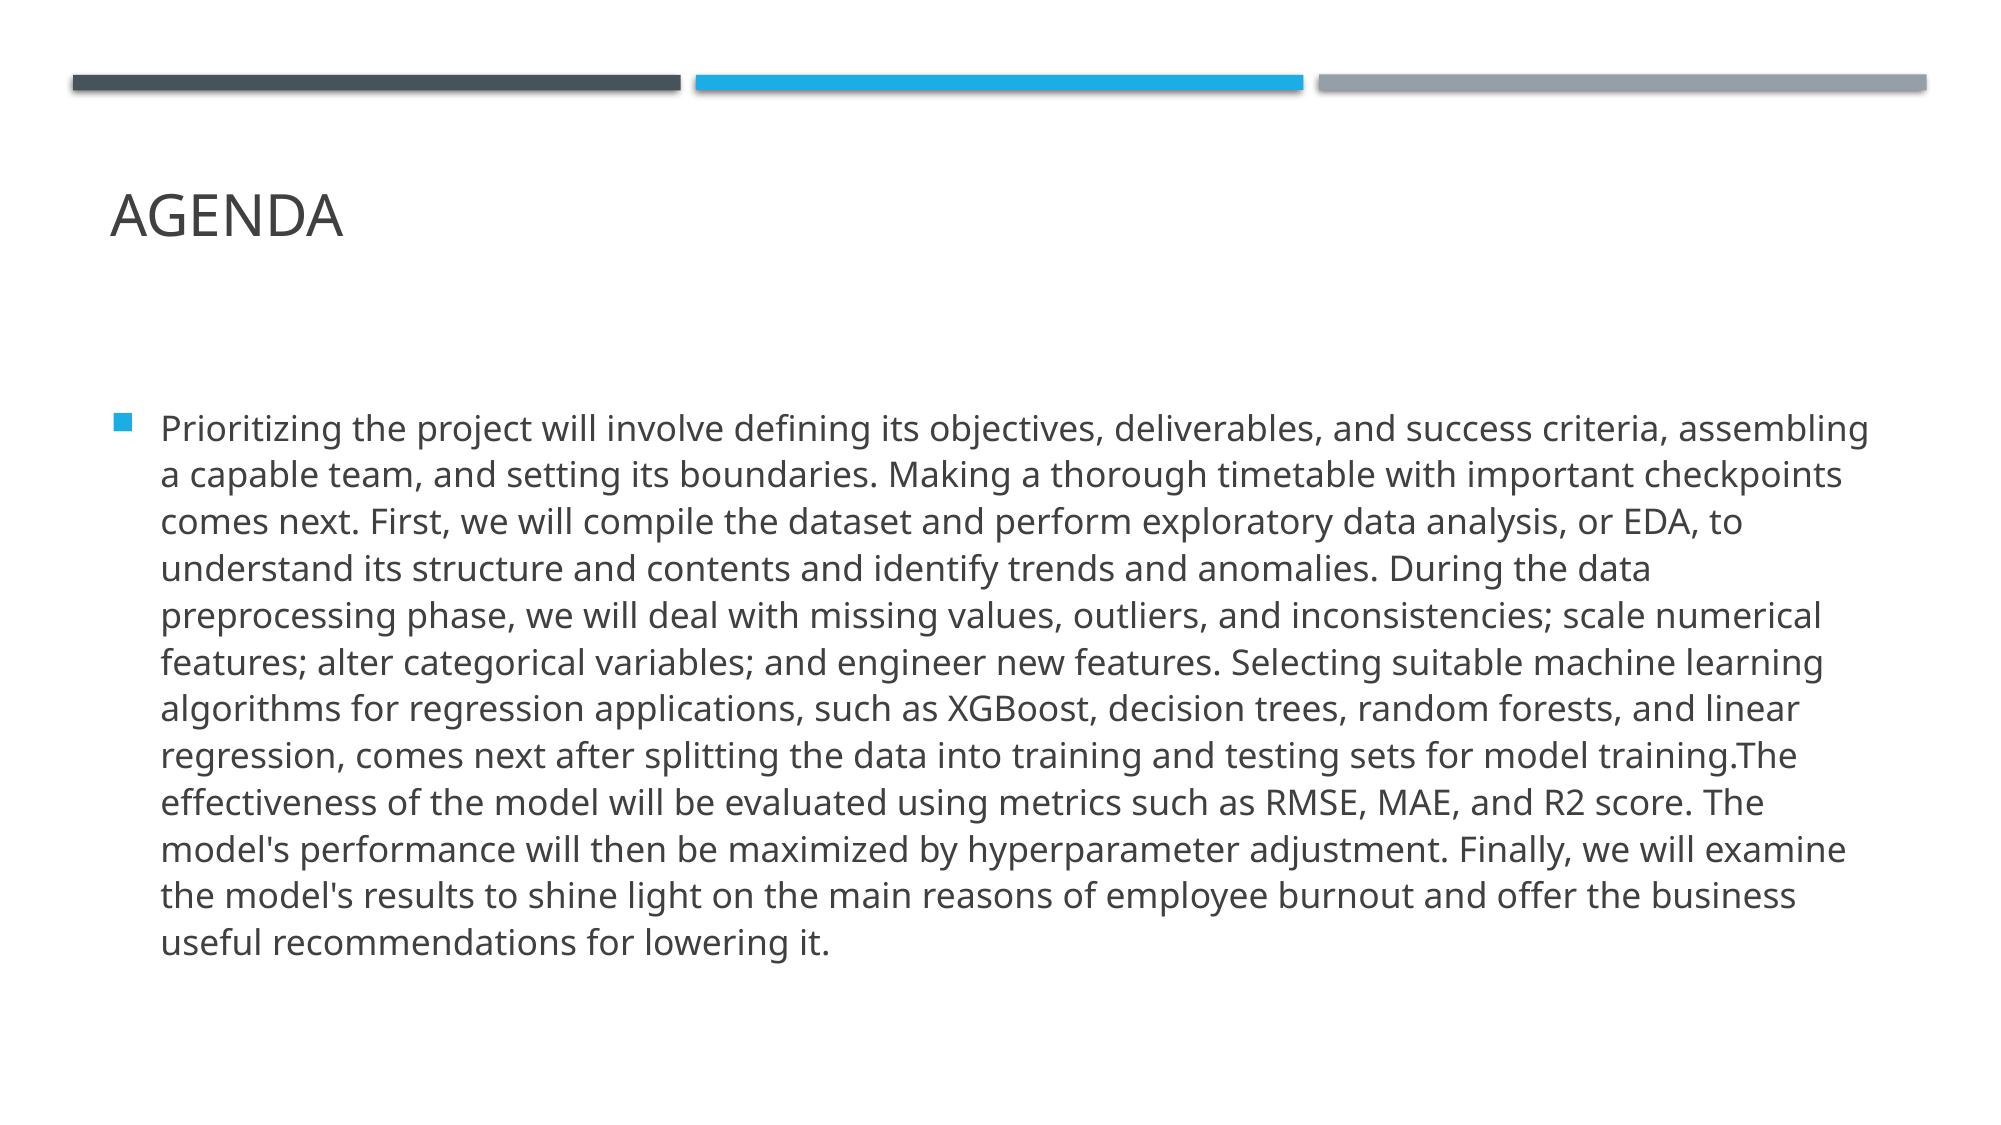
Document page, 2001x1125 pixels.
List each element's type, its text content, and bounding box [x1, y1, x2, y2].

list Prioritizing the project will involve defining its objectives, deliverables, and success criteria, assembling a capable team, and setting its boundaries. Making a thorough timetable with important checkpoints comes next. First, we will compile the dataset and perform exploratory data analysis, or EDA, to understand its structure and contents and identify trends and anomalies. During the data preprocessing phase, we will deal with missing values, outliers, and inconsistencies; scale numerical features; alter categorical variables; and engineer new features. Selecting suitable machine learning algorithms for regression applications, such as XGBoost, decision trees, random forests, and linear regression, comes next after splitting the data into training and testing sets for model training.The effectiveness of the model will be evaluated using metrics such as RMSE, MAE, and R2 score. The model's performance will then be maximized by hyperparameter adjustment. Finally, we will examine the model's results to shine light on the main reasons of employee burnout and offer the business useful recommendations for lowering it. [95, 383, 1905, 981]
title AGENDA [95, 115, 1905, 311]
